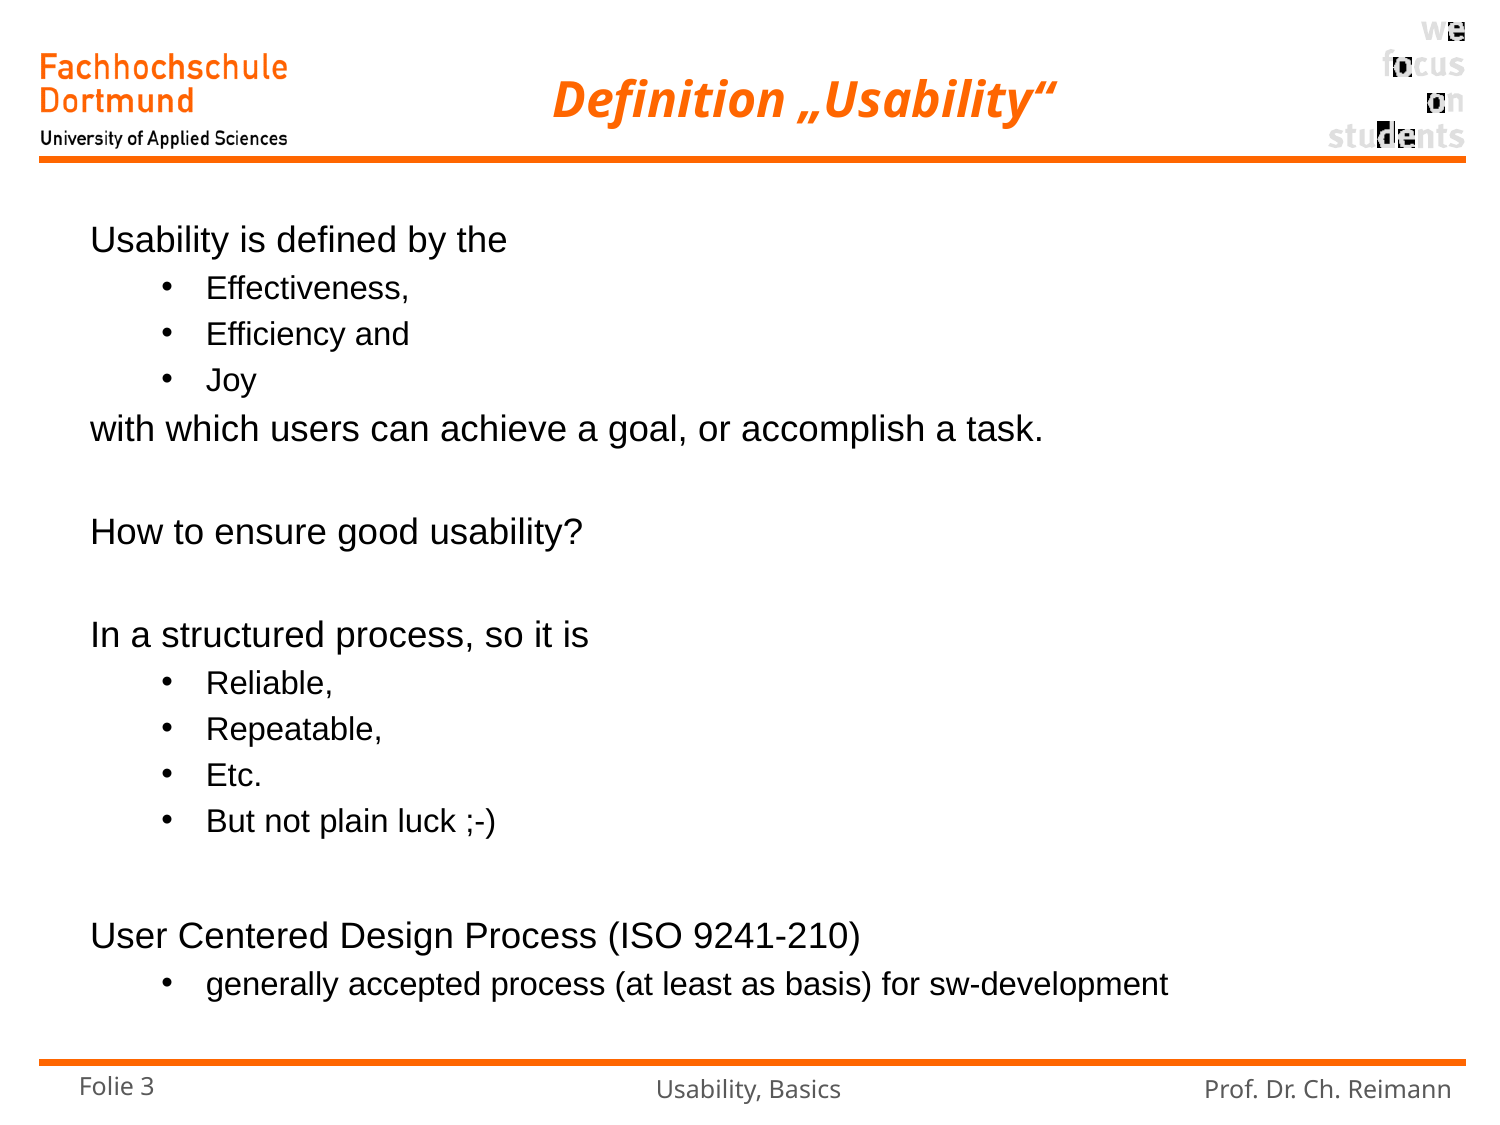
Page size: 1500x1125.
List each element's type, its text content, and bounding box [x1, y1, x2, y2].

picture [17, 40, 297, 208]
title Definition „Usability“ [289, 45, 1317, 149]
list Usability is defined by the Effectiveness, Efficiency and Joy with which users can achieve a goal, or accomplish a task. How to ensure good usability? In a structured process, so it is Reliable, Repeatable, Etc. But not plain luck ;-) User Centered Design Process (ISO 9241-210) generally accepted process (at least as basis) for sw-development [75, 208, 1425, 1012]
